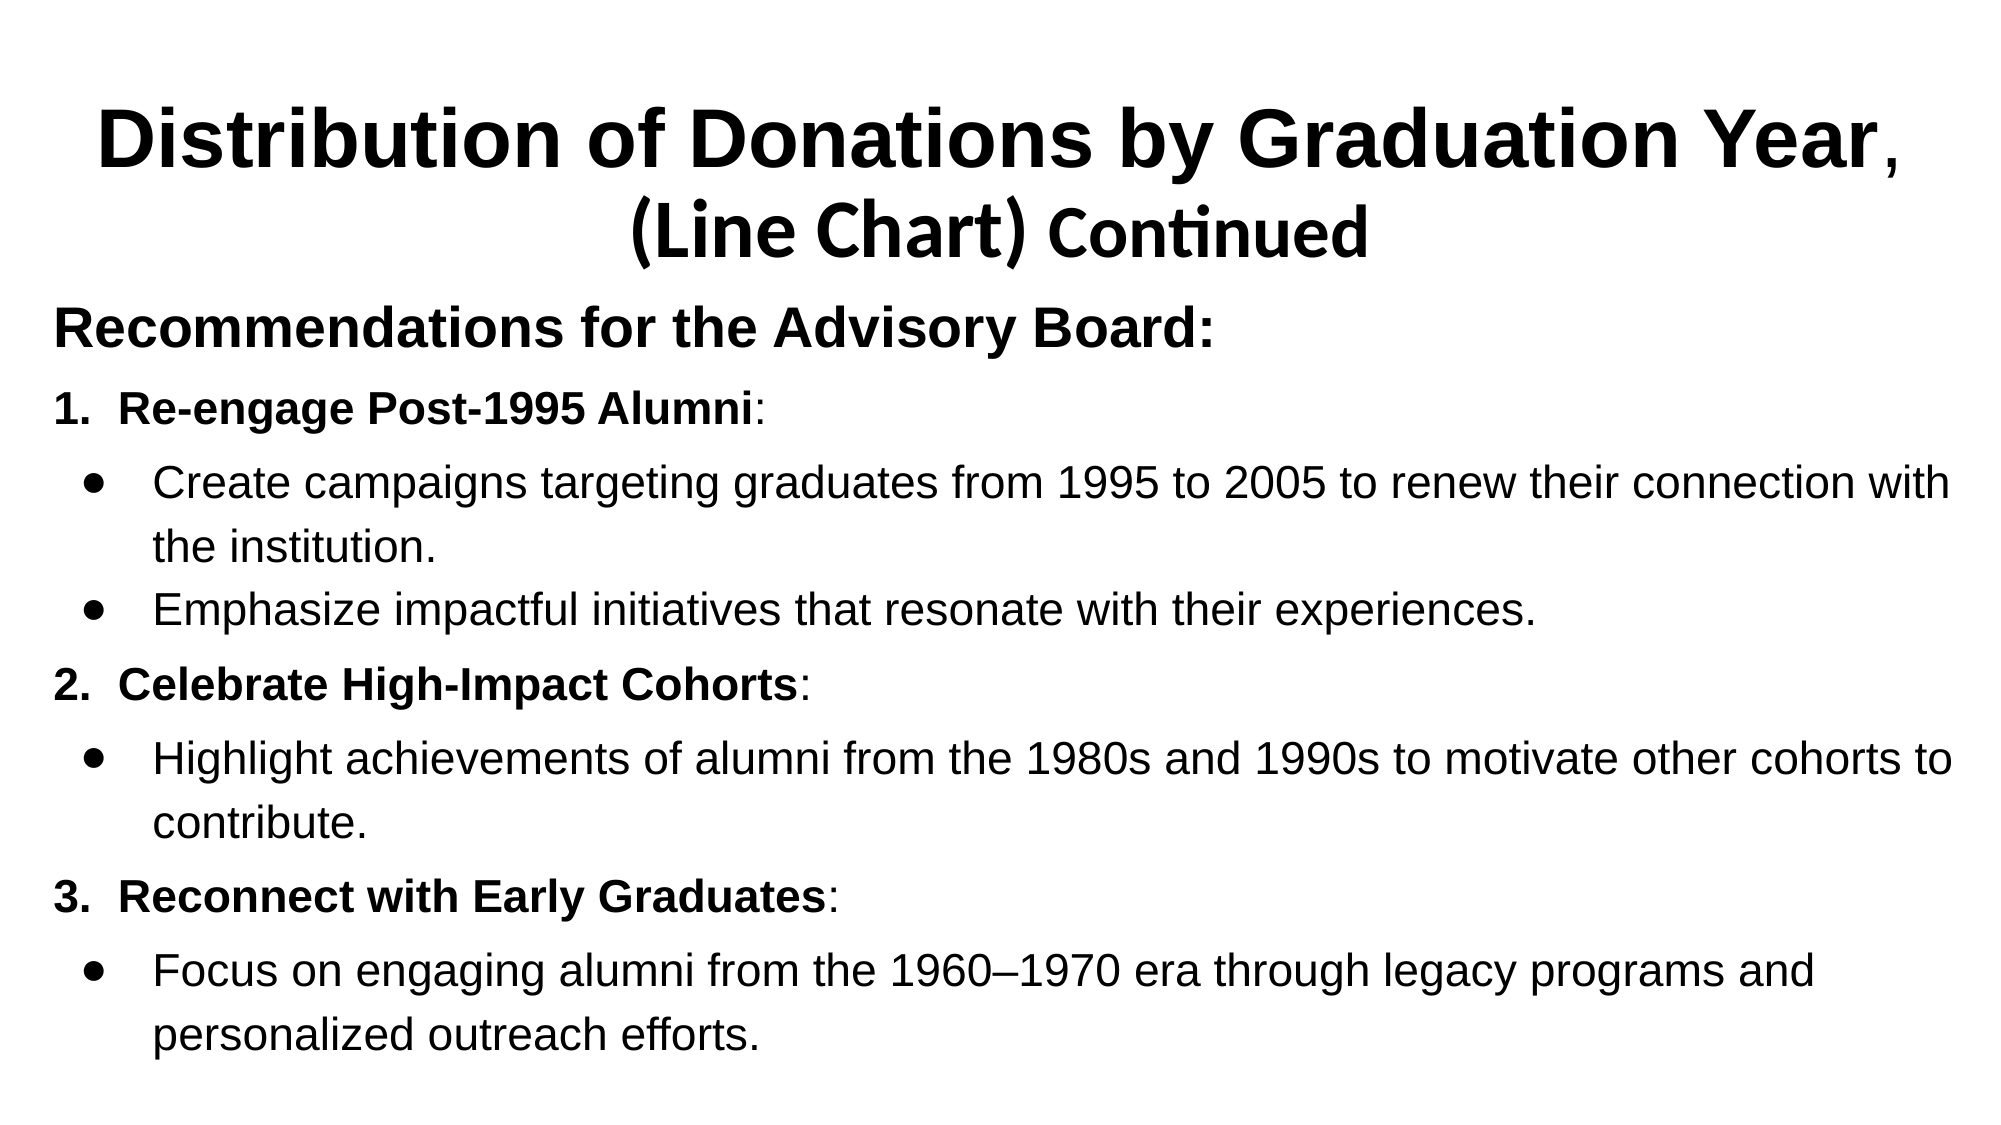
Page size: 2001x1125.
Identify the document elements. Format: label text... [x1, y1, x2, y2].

subtitle Recommendations for the Advisory Board: 1. Re-engage Post-1995 Alumni: Create campaigns targeting graduates from 1995 to 2005 to renew their connection with the institution. Emphasize impactful initiatives that resonate with their experiences. 2. Celebrate High-Impact Cohorts: Highlight achievements of alumni from the 1980s and 1990s to motivate other cohorts to contribute. 3. Reconnect with Early Graduates: Focus on engaging alumni from the 1960–1970 era through legacy programs and personalized outreach efforts. [38, 272, 1973, 1080]
title Distribution of Donations by Graduation Year, (Line Chart) Continued [27, 142, 1973, 283]
